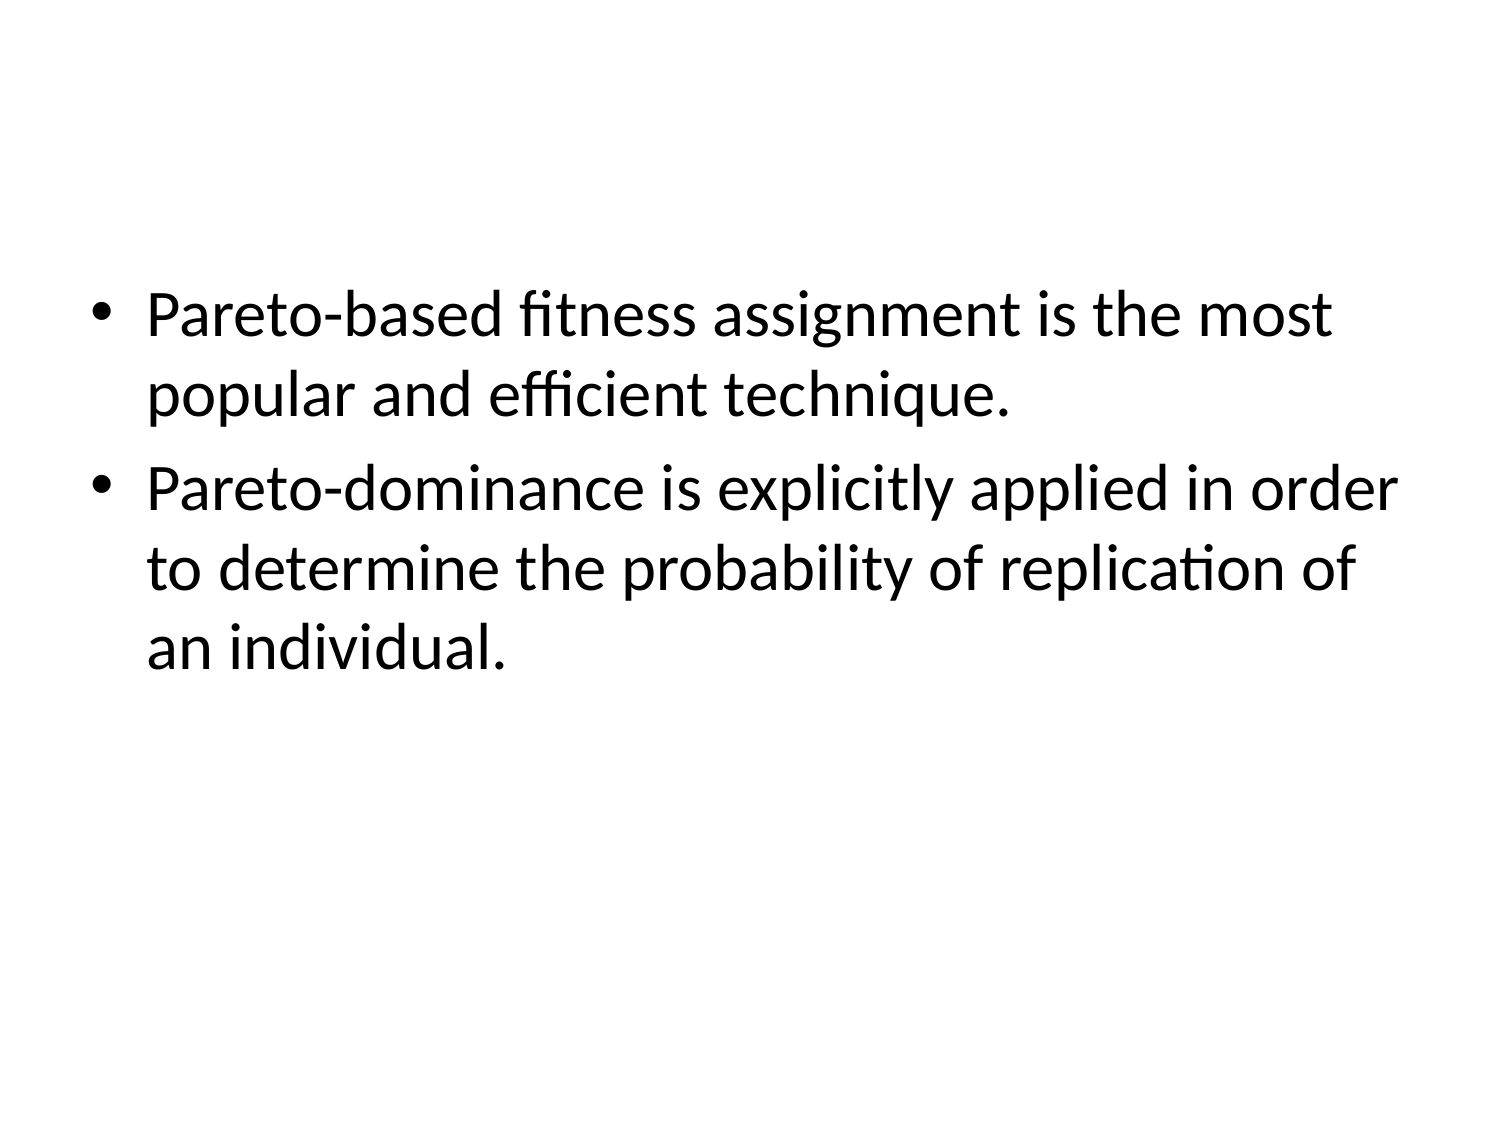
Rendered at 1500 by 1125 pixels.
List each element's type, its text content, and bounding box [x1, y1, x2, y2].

list Pareto-based fitness assignment is the most popular and efficient technique. Pareto-dominance is explicitly applied in order to determine the probability of replication of an individual. [75, 262, 1425, 1005]
